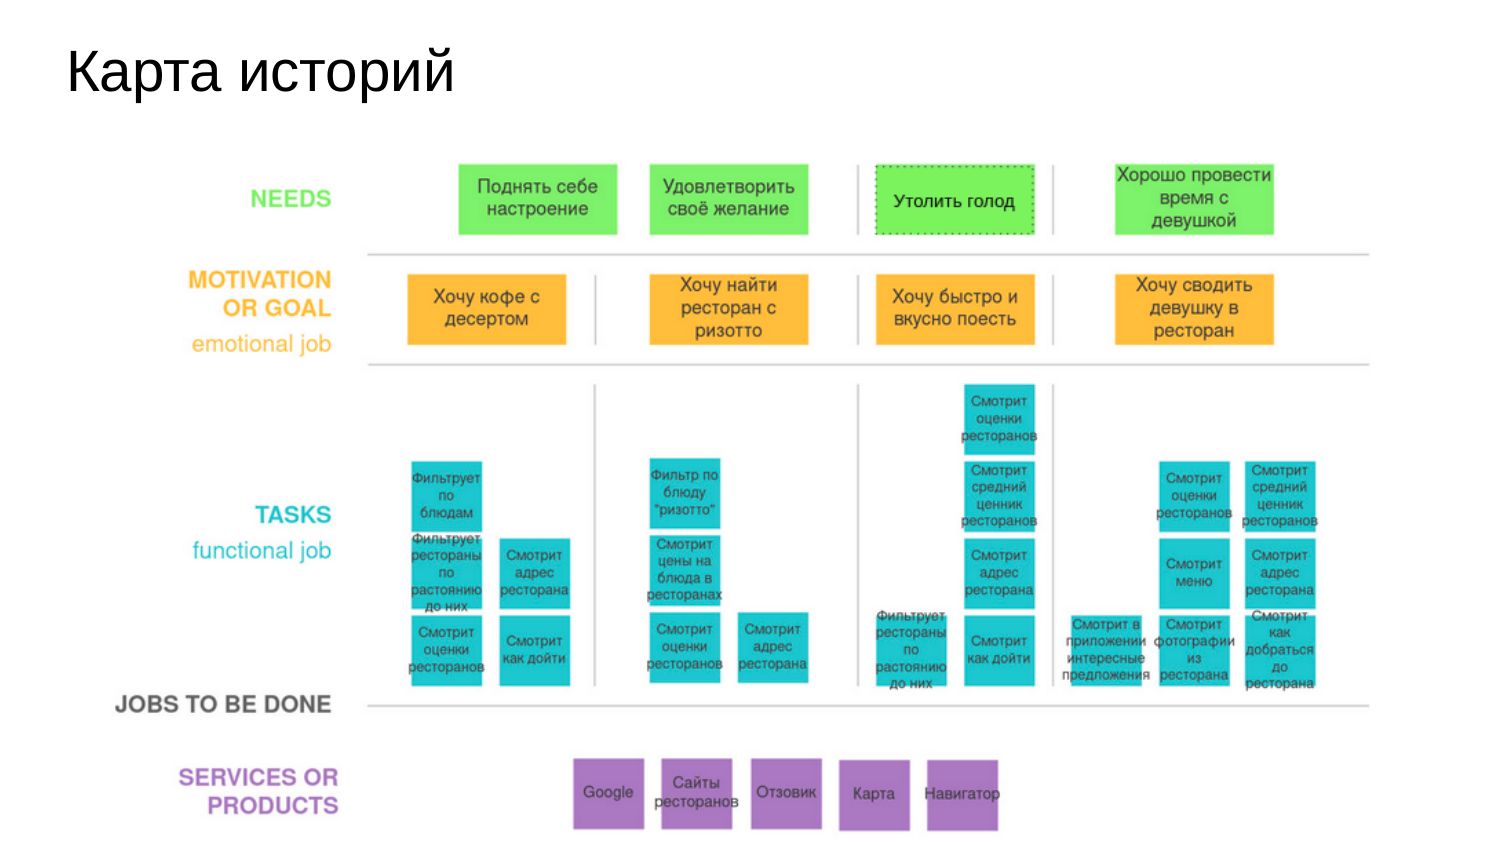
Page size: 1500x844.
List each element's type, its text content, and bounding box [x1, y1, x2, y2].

title Карта историй [51, 17, 1449, 112]
picture [109, 136, 1390, 844]
